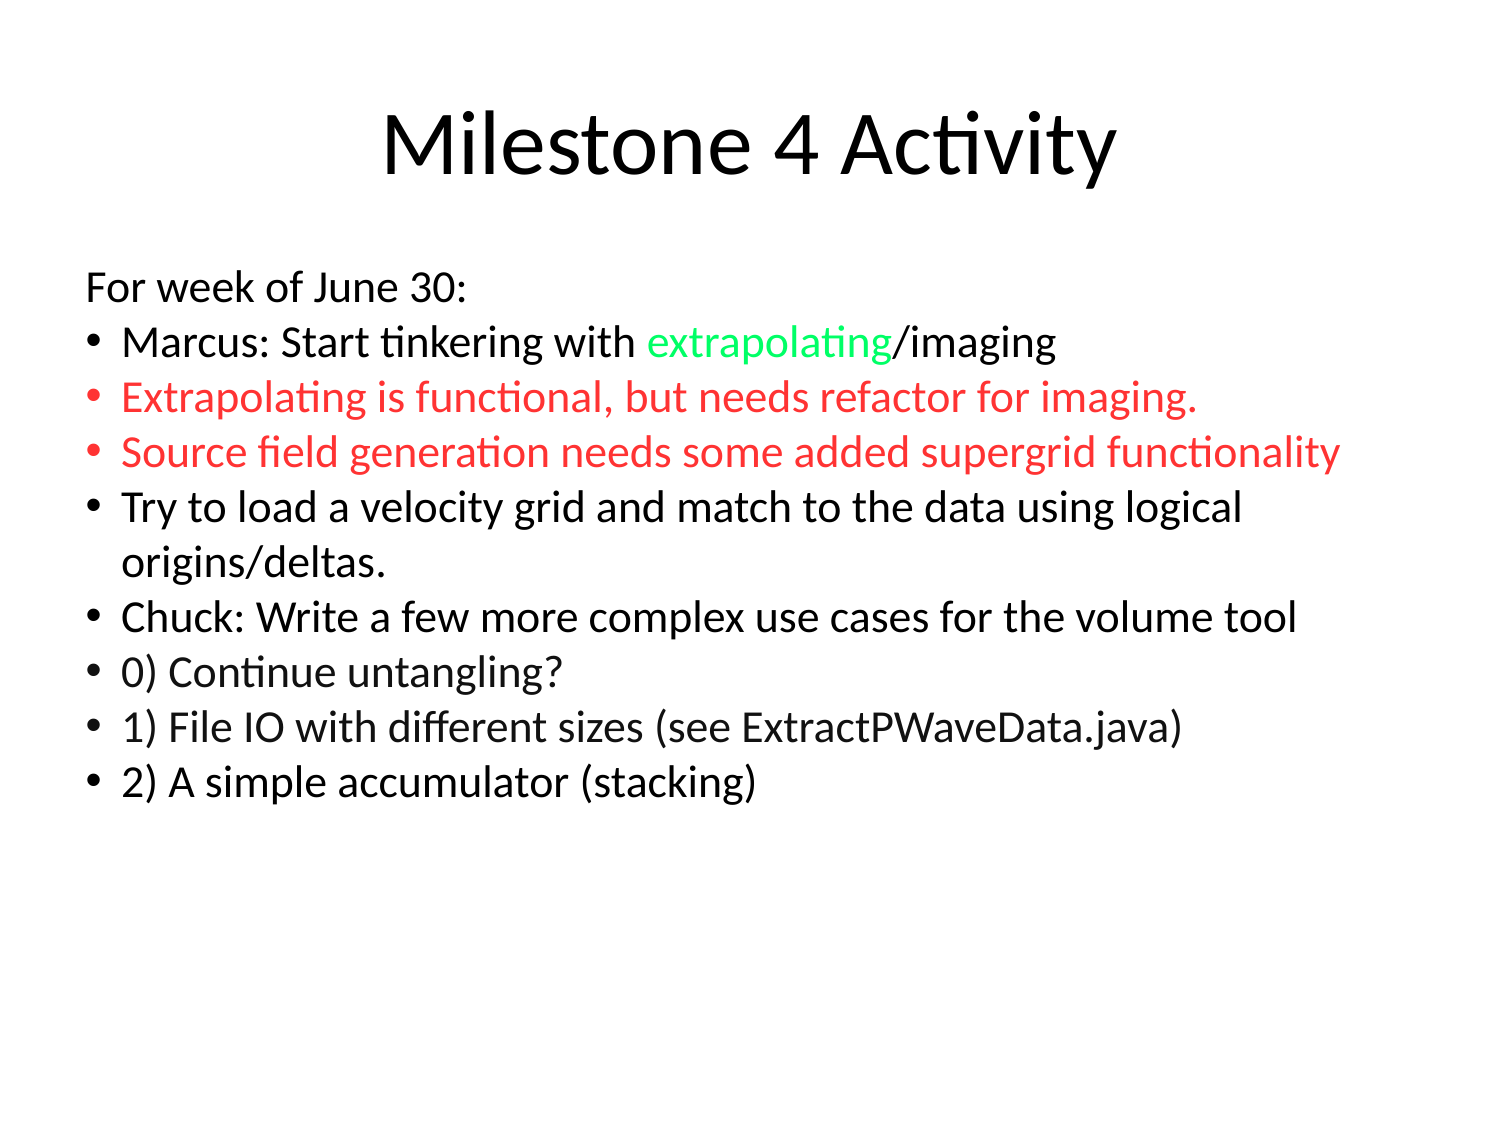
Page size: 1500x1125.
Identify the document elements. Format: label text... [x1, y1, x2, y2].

text_box Milestone 4 Activity [75, 45, 1424, 232]
text_box For week of June 30: Marcus: Start tinkering with extrapolating/imaging Extrapolating is functional, but needs refactor for imaging. Source field generation needs some added supergrid functionality Try to load a velocity grid and match to the data using logical origins/deltas. Chuck: Write a few more complex use cases for the volume tool 0) Continue untangling? 1) File IO with different sizes (see ExtractPWaveData.java) 2) A simple accumulator (stacking) [70, 249, 1420, 992]
